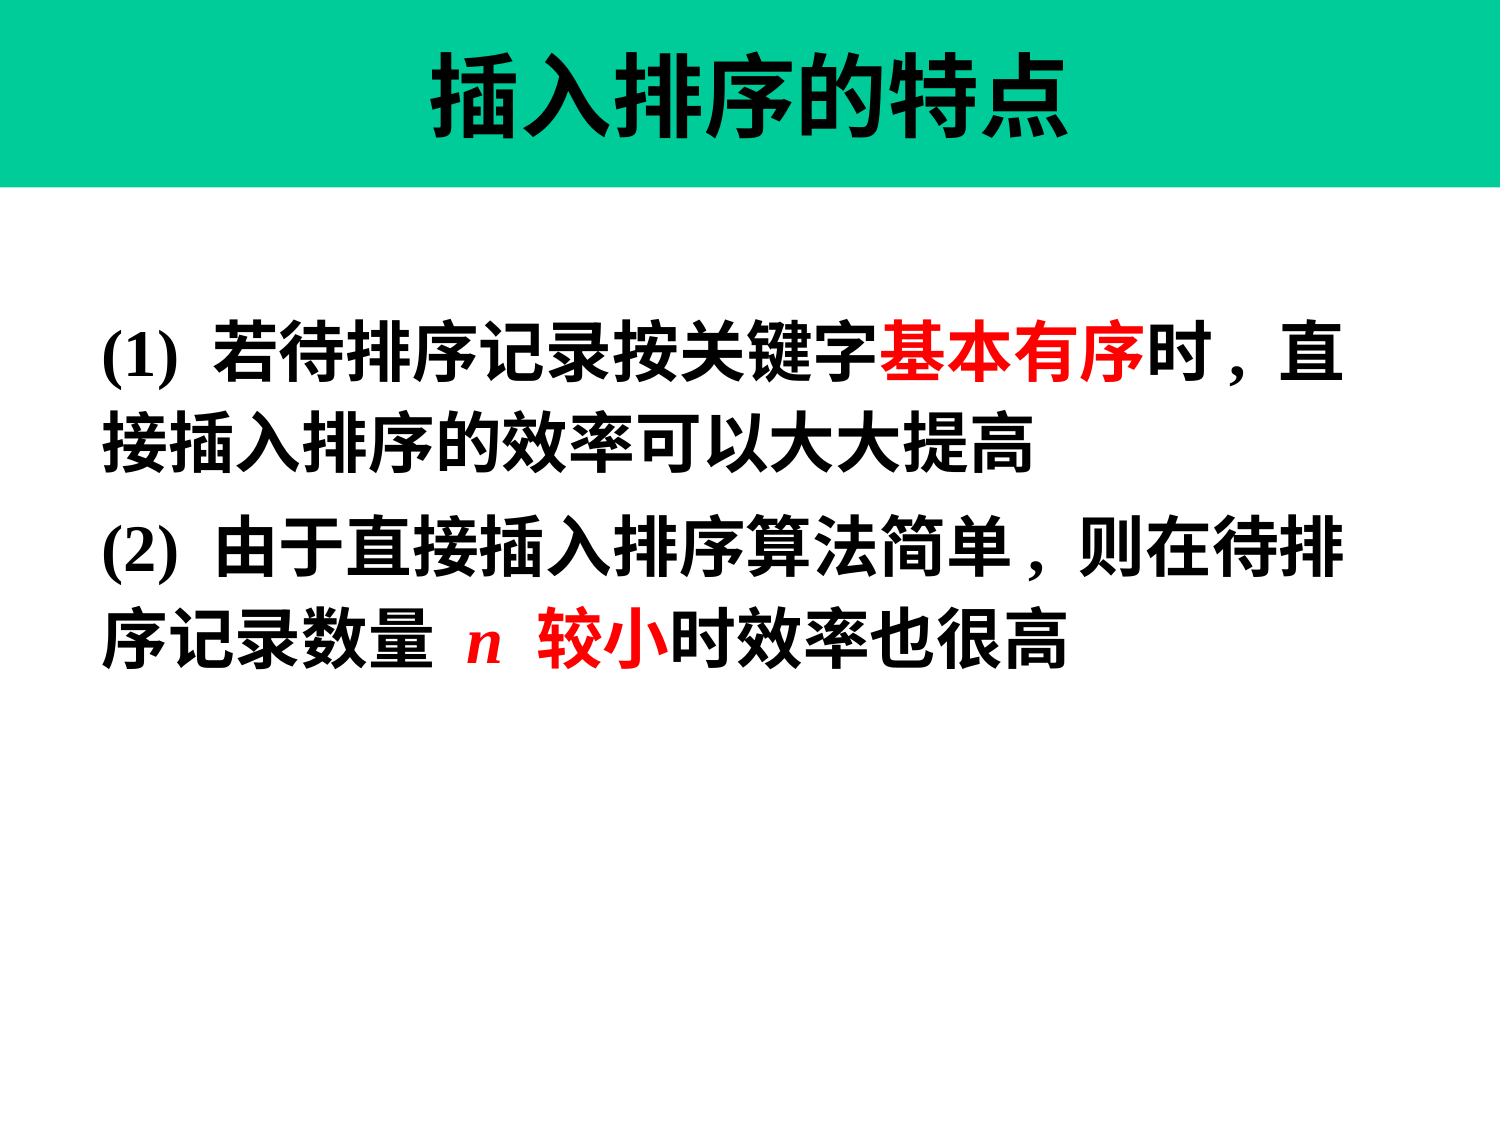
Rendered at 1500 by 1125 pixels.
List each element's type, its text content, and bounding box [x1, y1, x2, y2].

text_box (1) 若待排序记录按关键字基本有序时, 直接插入排序的效率可以大大提高 (2) 由于直接插入排序算法简单, 则在待排序记录数量 n 较小时效率也很高 [86, 290, 1425, 685]
title 插入排序的特点 [0, 0, 1500, 188]
